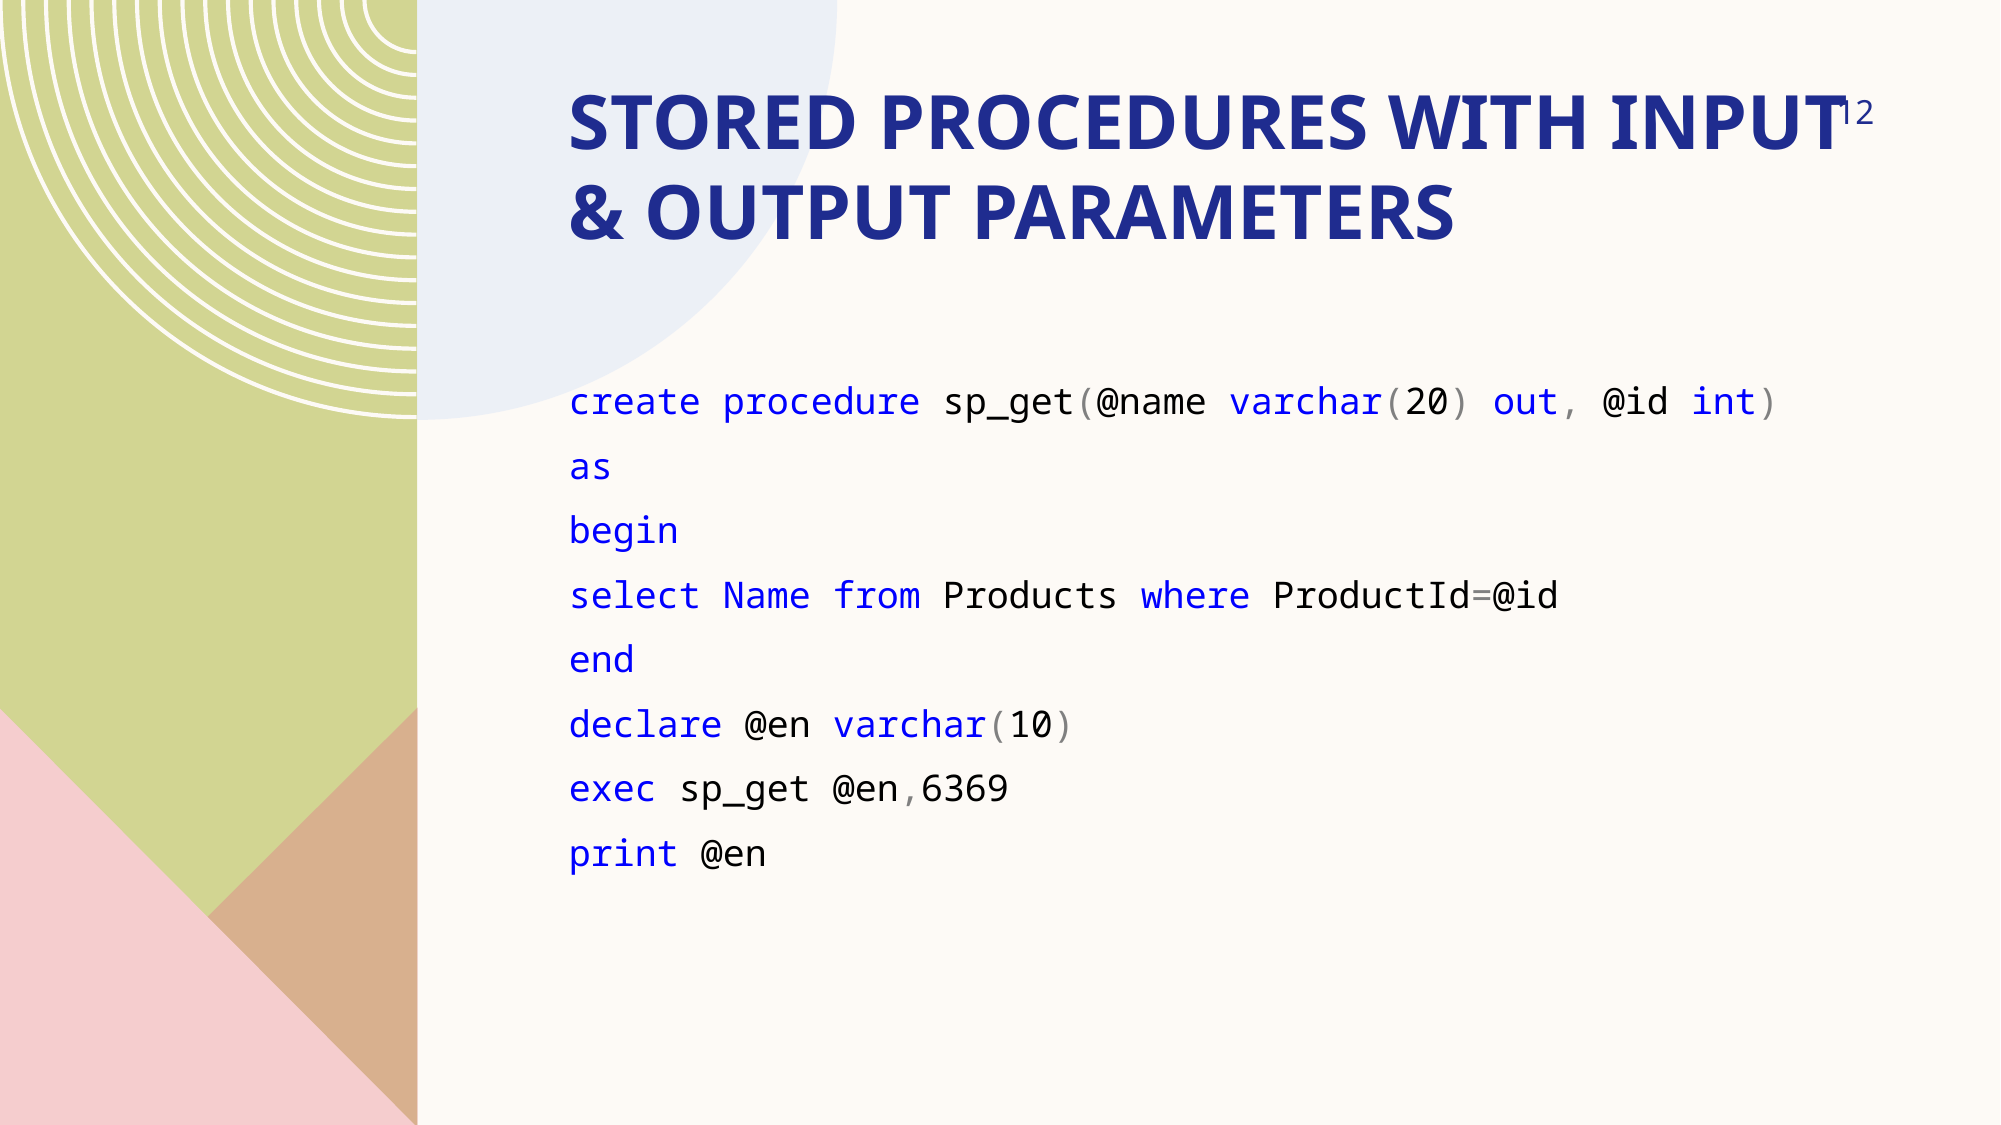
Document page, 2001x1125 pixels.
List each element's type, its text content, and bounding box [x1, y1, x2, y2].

list create procedure sp_get(@name varchar(20) out, @id int) as begin select Name from Products where ProductId=@id end declare @en varchar(10) exec sp_get @en,6369 print @en [553, 378, 1806, 892]
title Stored procedures with INPUT & outPUT parameters [553, 91, 1909, 255]
slide_number 12 [1699, 75, 1875, 153]
